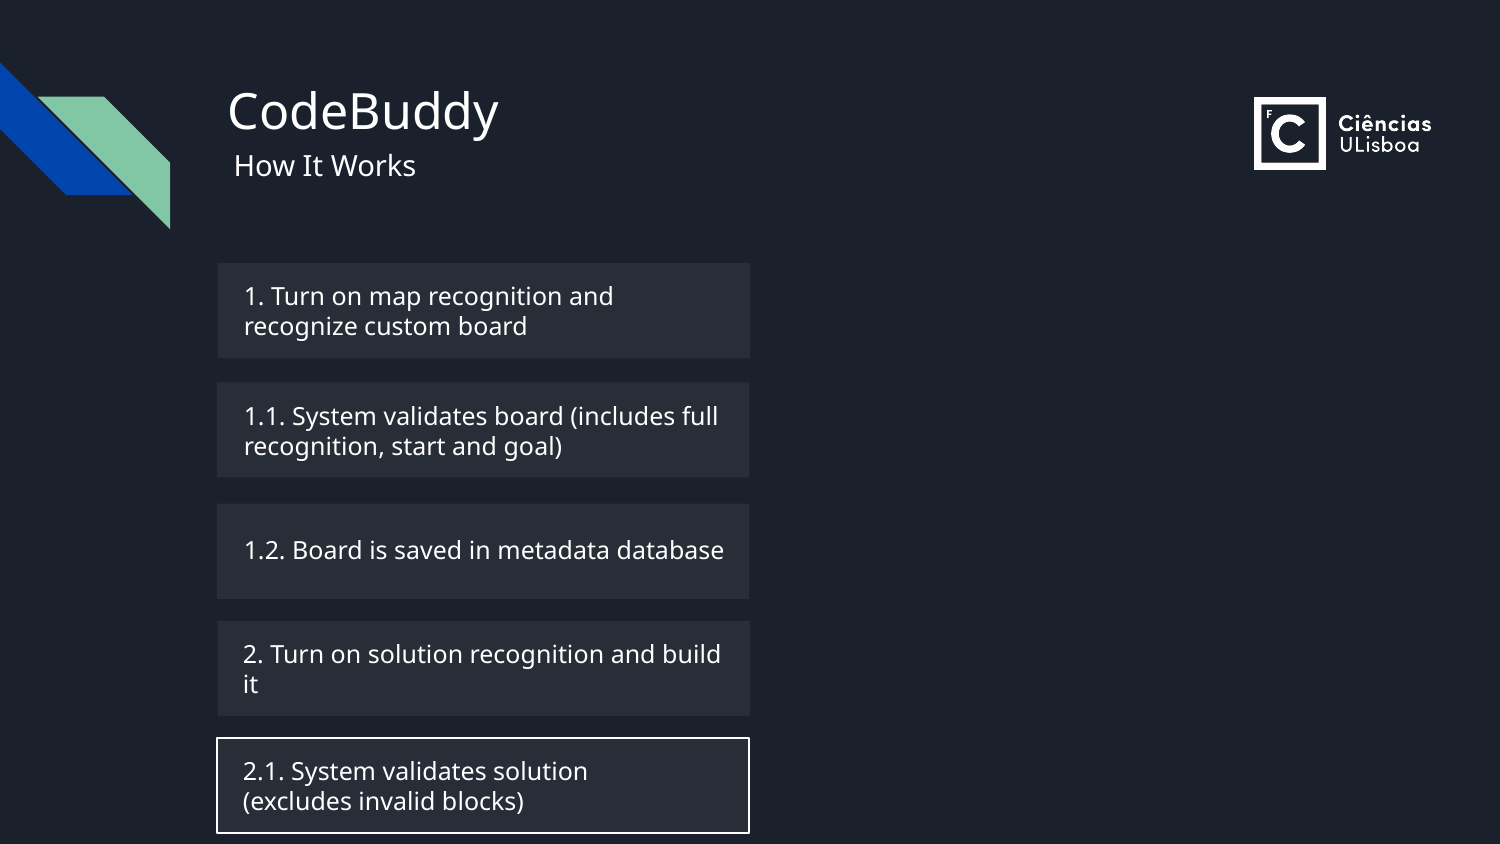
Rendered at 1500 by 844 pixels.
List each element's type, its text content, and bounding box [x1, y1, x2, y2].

text_box How It Works [218, 132, 888, 247]
text_box [217, 263, 750, 359]
text_box [216, 737, 750, 833]
picture [1253, 97, 1431, 170]
text_box [216, 382, 750, 478]
title 2.1. System validates solution (excludes invalid blocks) [228, 742, 748, 829]
title CodeBuddy [212, 64, 1368, 215]
text_box [217, 620, 750, 716]
text_box [216, 503, 750, 599]
title 1. Turn on map recognition and recognize custom board [228, 267, 748, 354]
